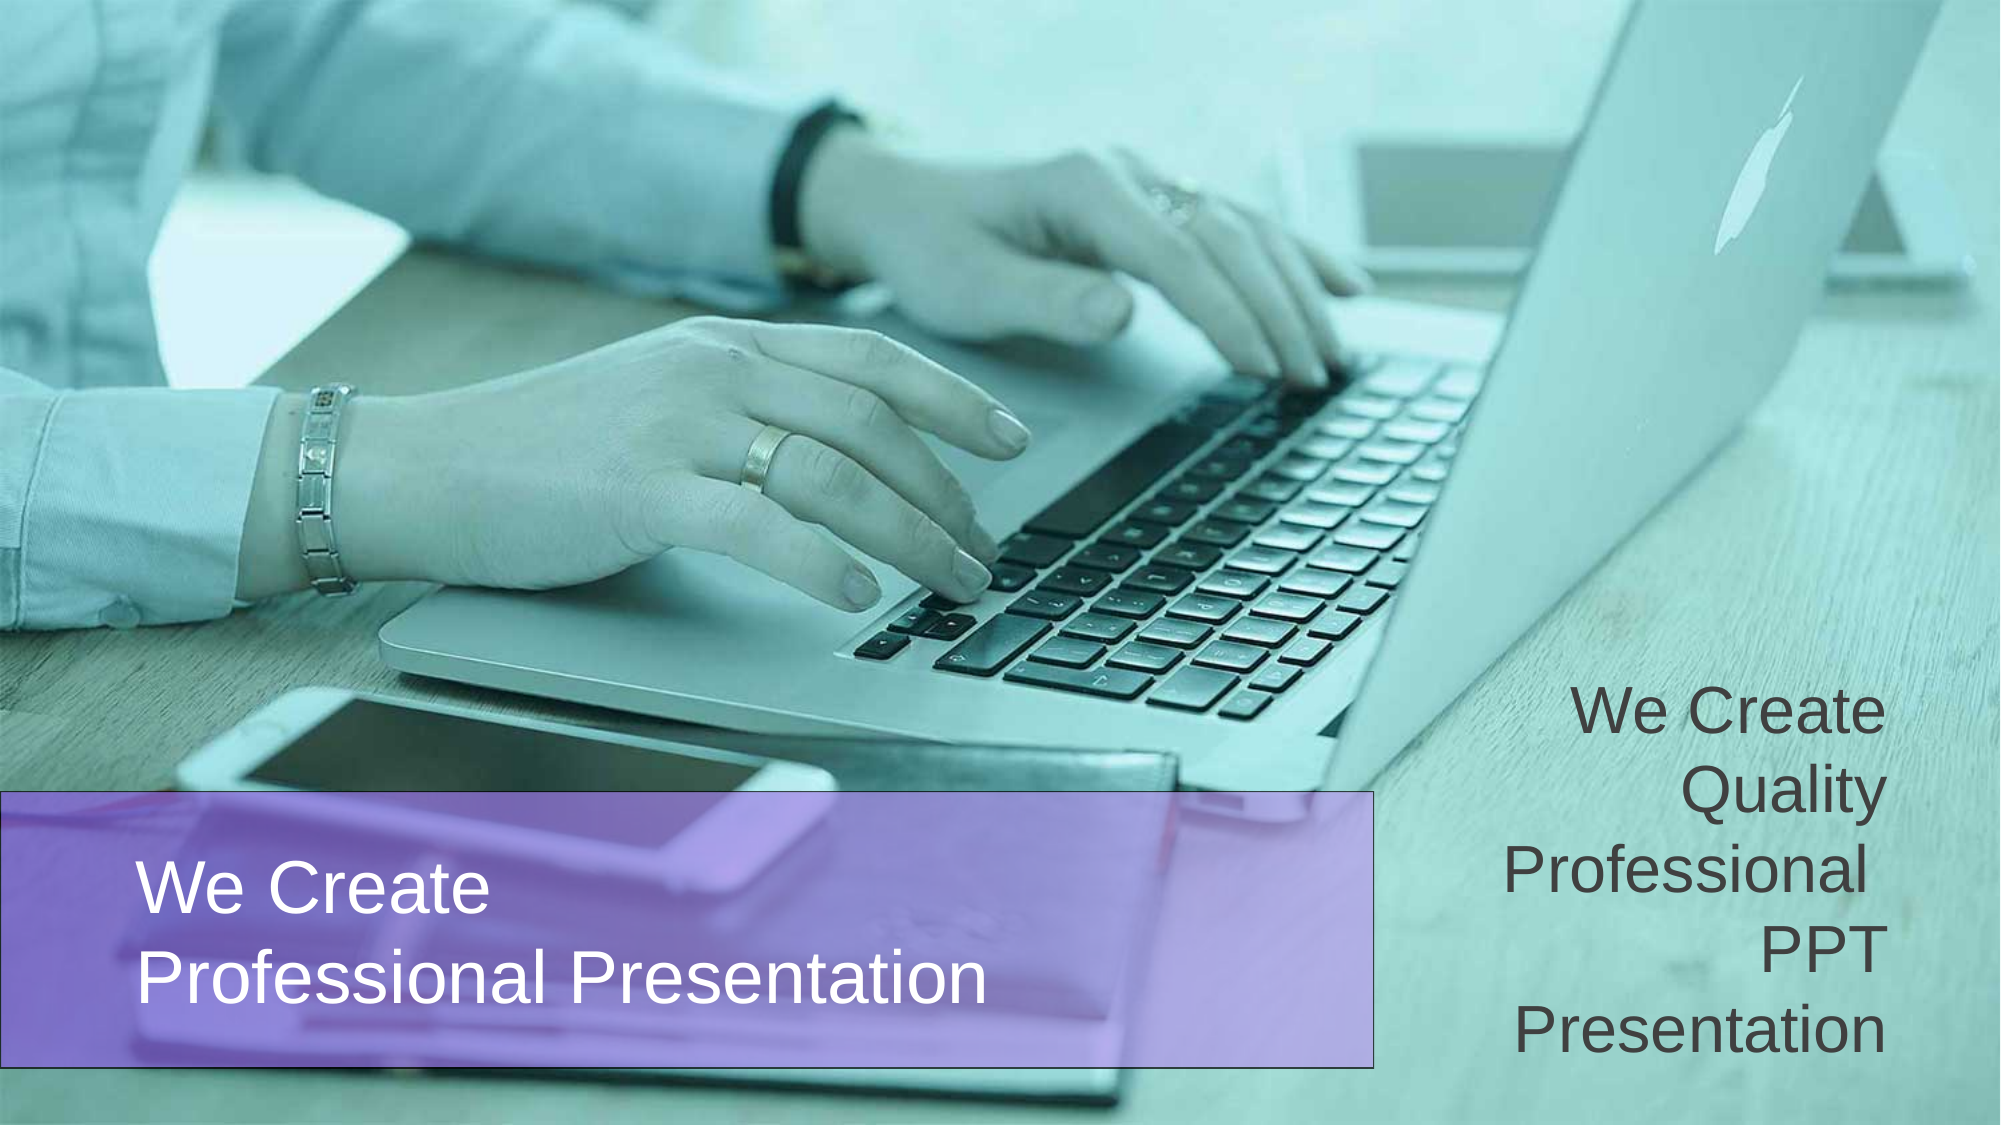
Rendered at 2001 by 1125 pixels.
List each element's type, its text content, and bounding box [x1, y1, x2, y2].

text_box [0, 790, 1375, 1069]
text_box We Create Professional Presentation [127, 838, 1000, 1019]
picture [0, 0, 2001, 1125]
text_box We Create Quality Professional PPT Presentation [1446, 666, 1894, 1067]
